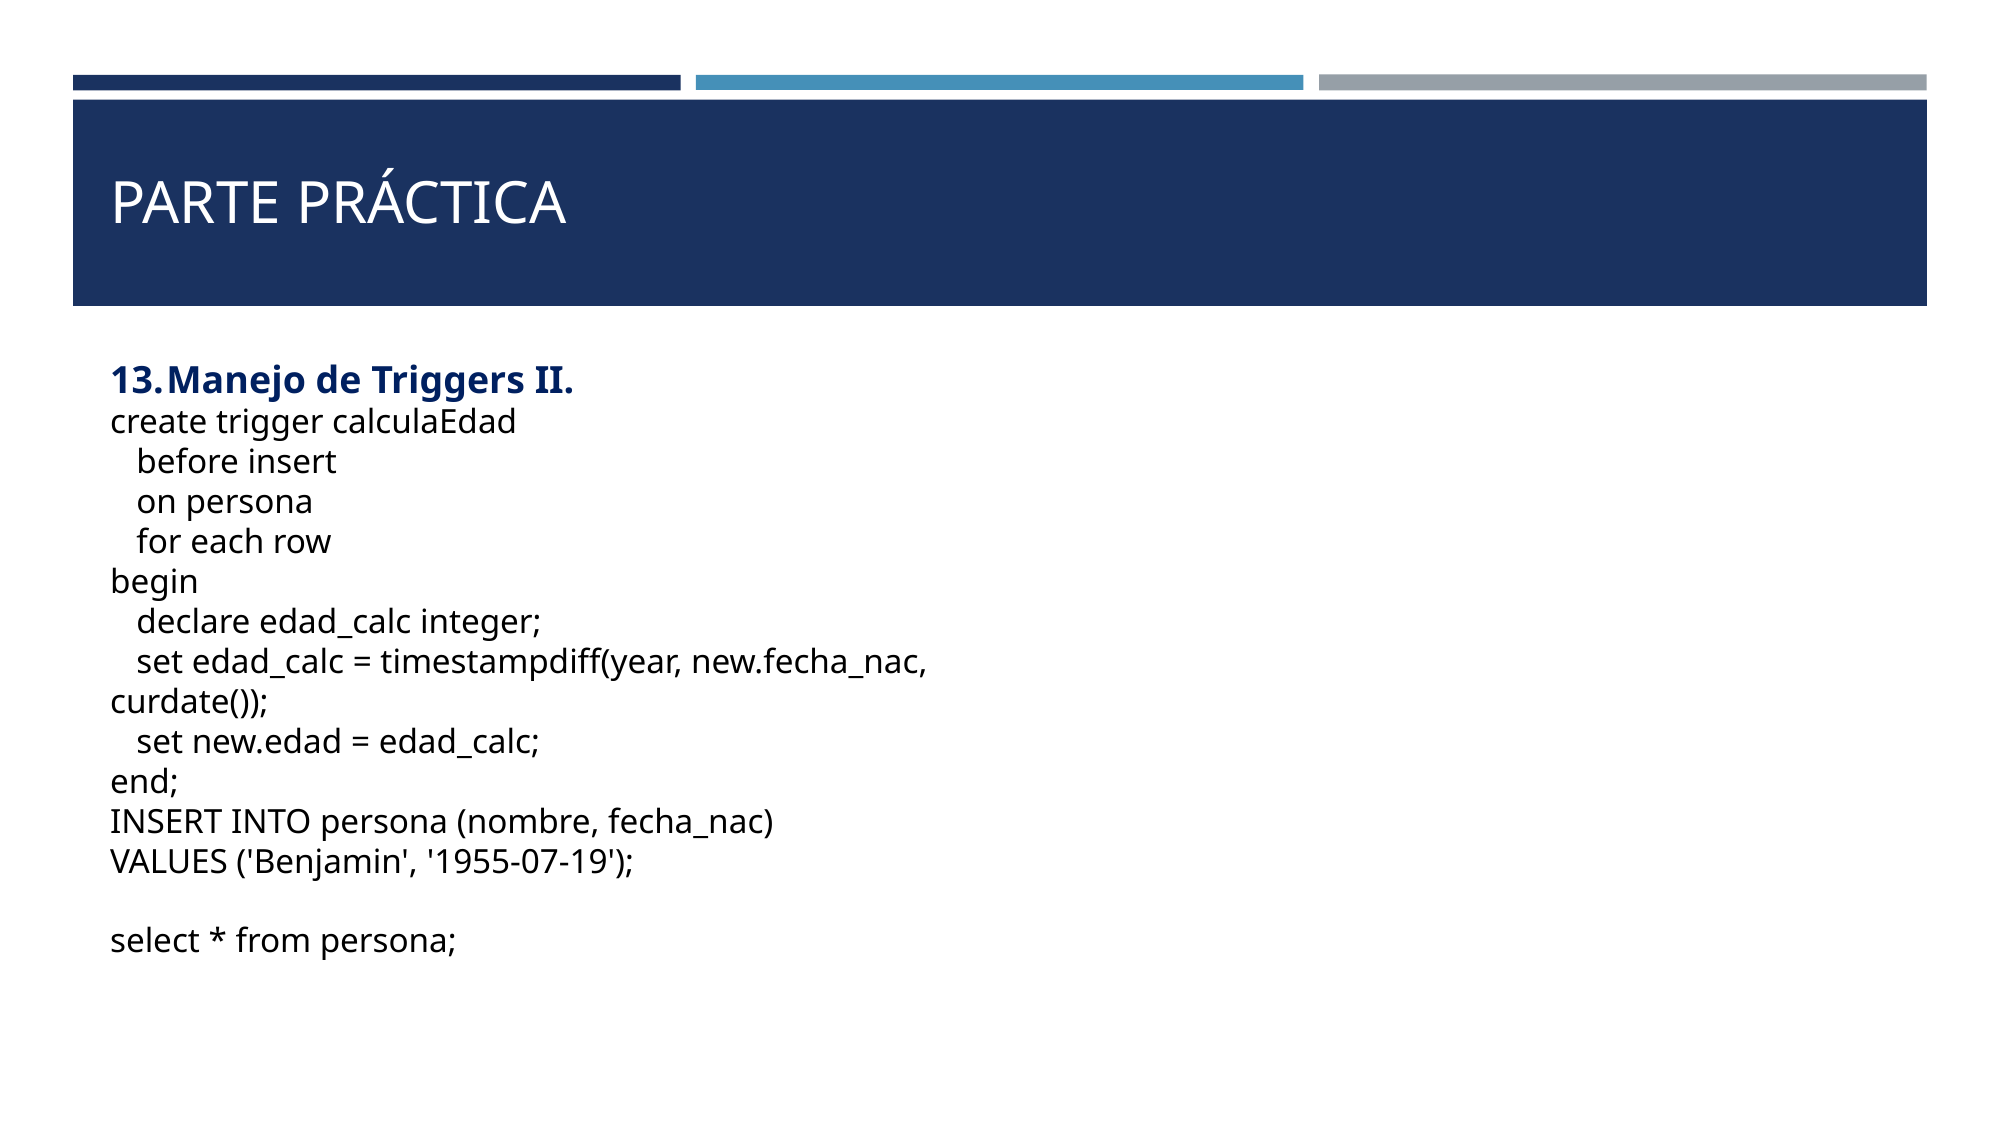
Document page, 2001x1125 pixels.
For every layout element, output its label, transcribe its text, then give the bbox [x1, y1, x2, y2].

text_box Manejo de Triggers II. create trigger calculaEdad before insert on persona for each row begin declare edad_calc integer; set edad_calc = timestampdiff(year, new.fecha_nac, curdate()); set new.edad = edad_calc; end; INSERT INTO persona (nombre, fecha_nac) VALUES ('Benjamin', '1955-07-19'); select * from persona; [95, 348, 1905, 967]
title PARTE PRÁCTICA [95, 119, 1905, 282]
